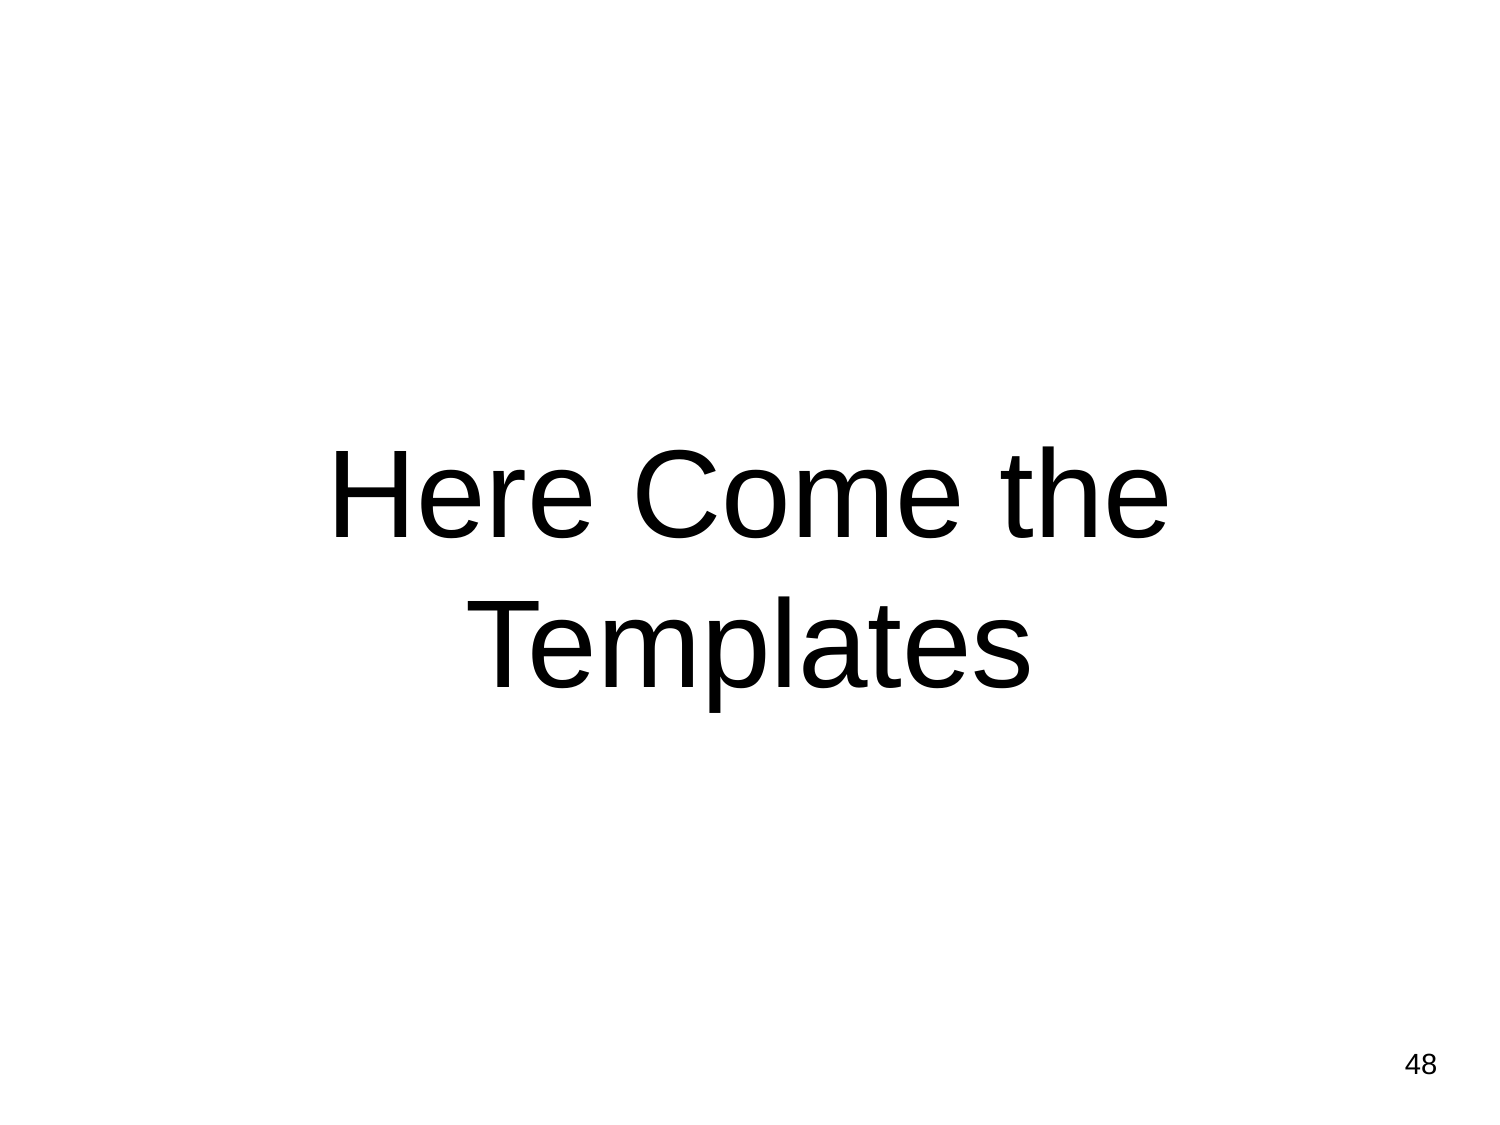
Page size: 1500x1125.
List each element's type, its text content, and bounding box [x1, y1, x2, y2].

slide_number ‹#› [1389, 1019, 1480, 1106]
title Here Come the Templates [51, 470, 1449, 655]
